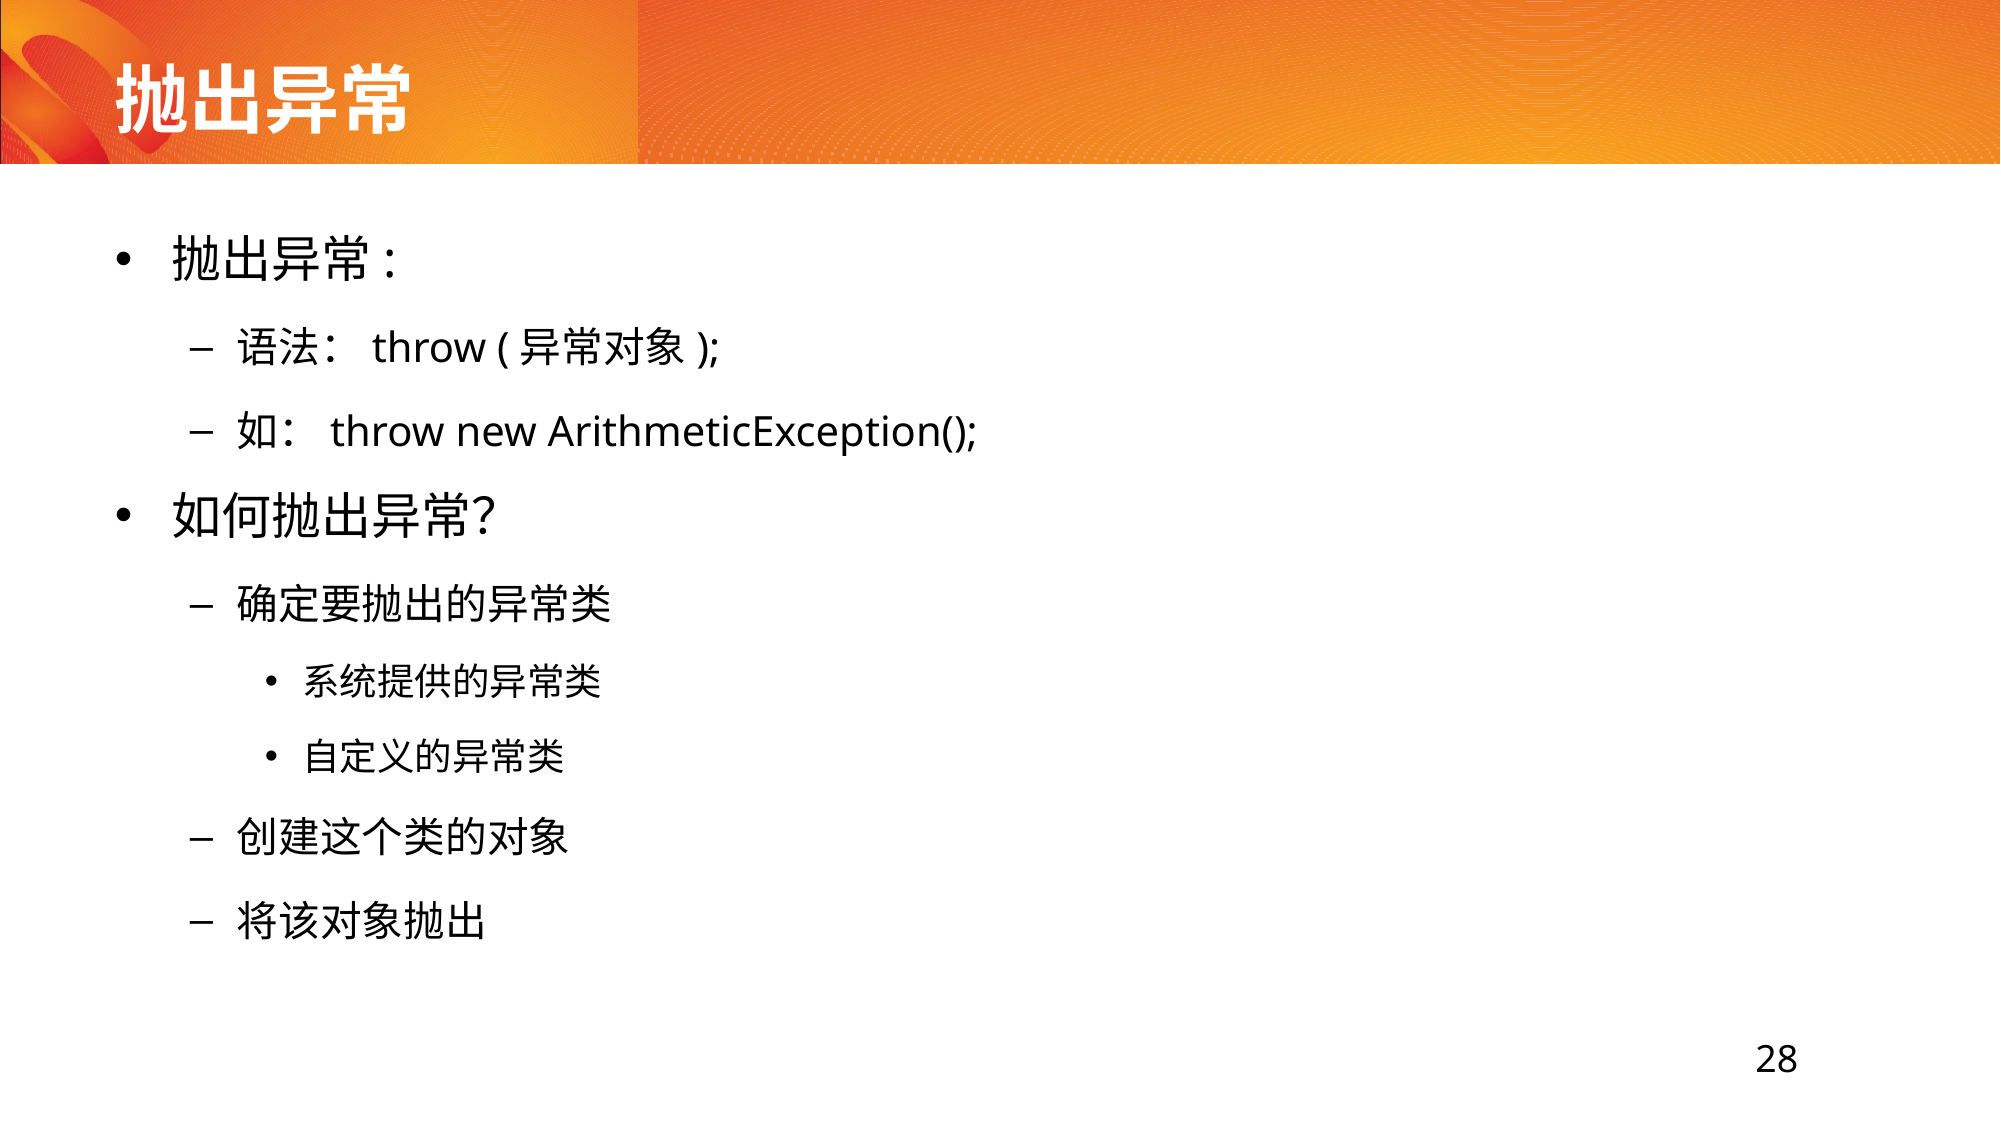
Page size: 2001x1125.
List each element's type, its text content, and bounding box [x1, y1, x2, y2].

picture [0, 0, 2000, 164]
list 抛出异常: 语法：throw (异常对象); 如：throw new ArithmeticException(); 如何抛出异常？ 确定要抛出的异常类 系统提供的异常类 自定义的异常类 创建这个类的对象 将该对象抛出 [99, 190, 1900, 1005]
title 抛出异常 [99, 45, 1900, 167]
